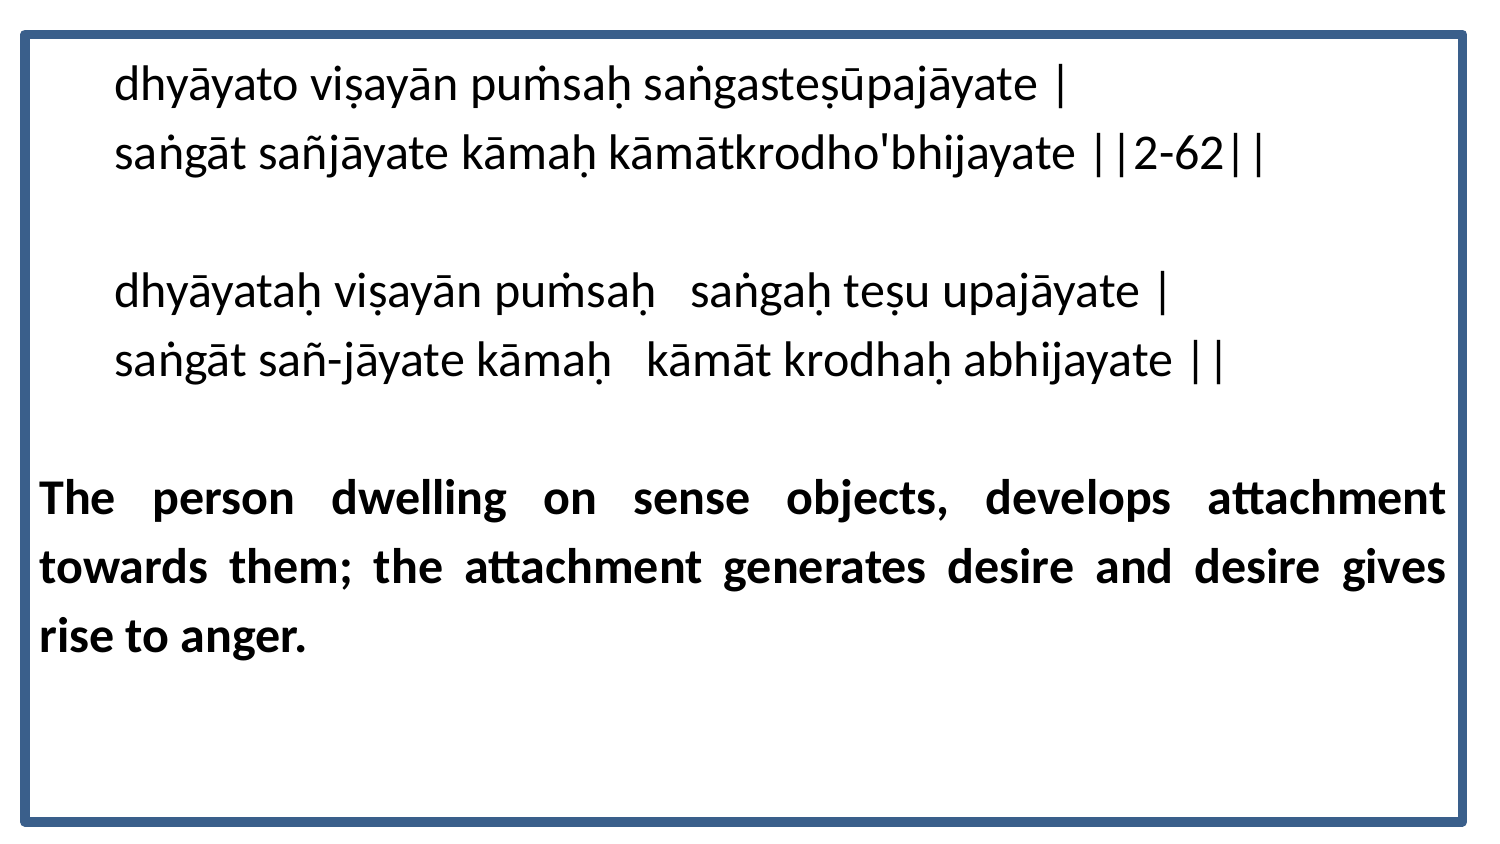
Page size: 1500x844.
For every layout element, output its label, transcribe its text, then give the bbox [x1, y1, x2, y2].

text_box dhyāyato viṣayān puṁsaḥ saṅgasteṣūpajāyate | saṅgāt sañjāyate kāmaḥ kāmātkrodho'bhijayate ||2-62|| dhyāyataḥ viṣayān puṁsaḥ saṅgaḥ teṣu upajāyate | saṅgāt sañ-jāyate kāmaḥ kāmāt krodhaḥ abhijayate || The person dwelling on sense objects, develops attachment towards them; the attachment generates desire and desire gives rise to anger. [24, 34, 1463, 808]
text_box [23, 32, 1464, 824]
